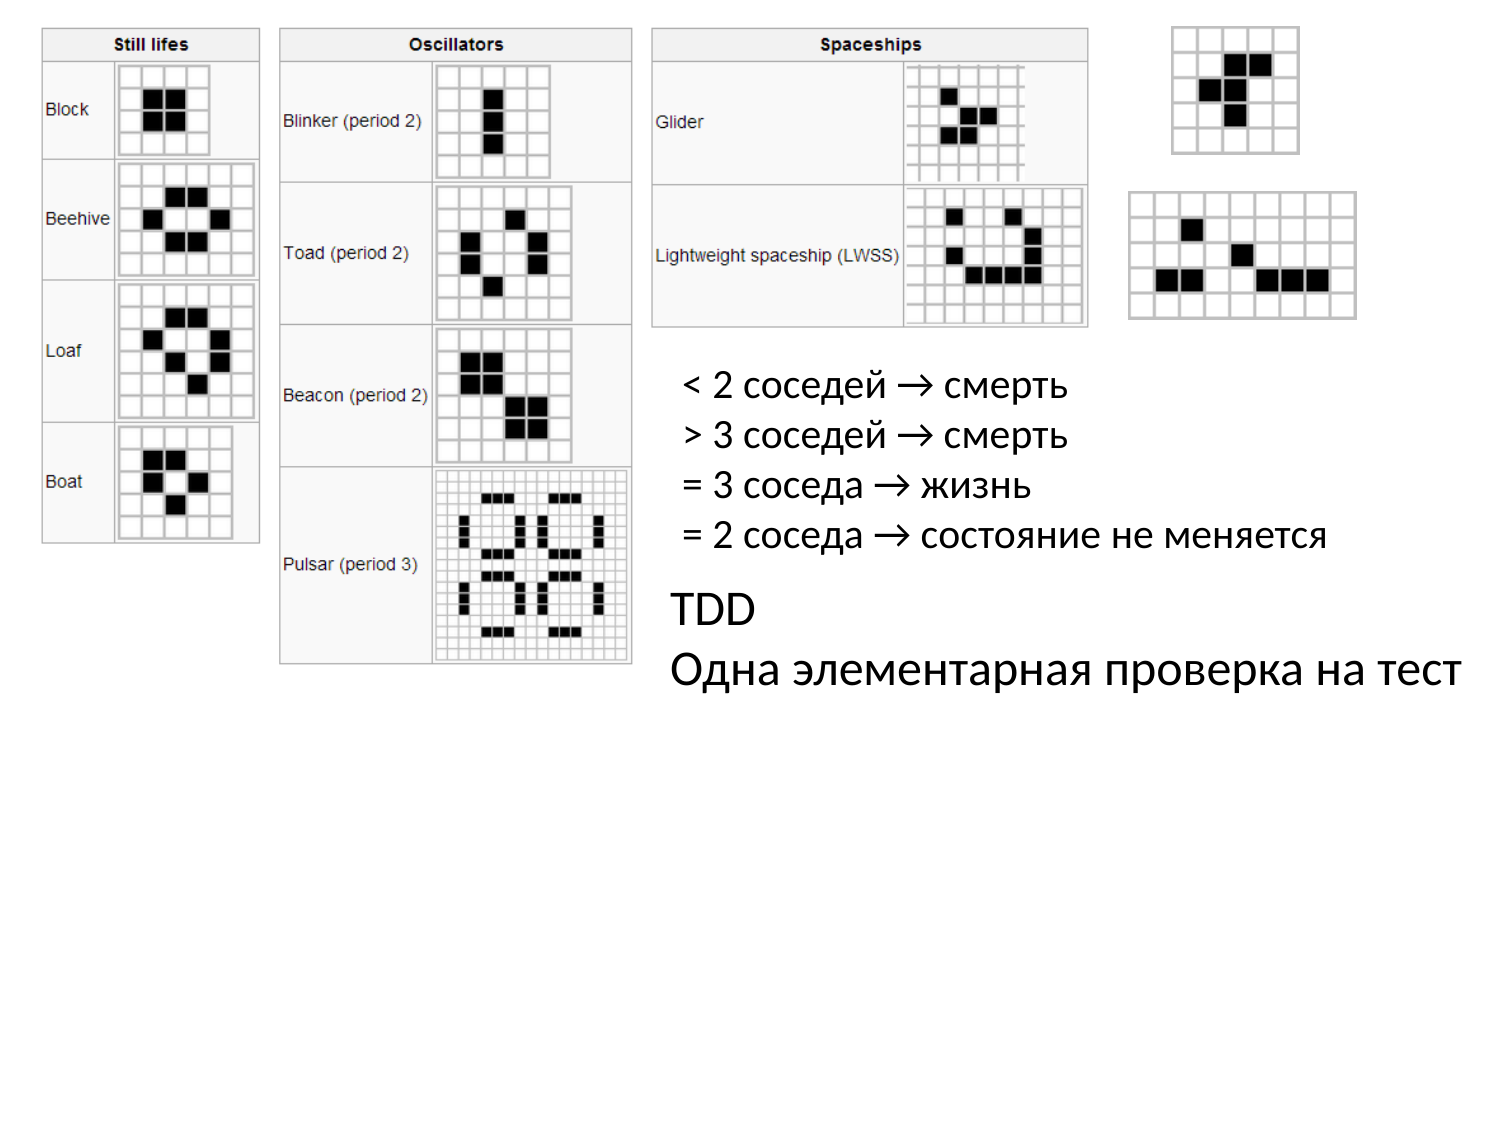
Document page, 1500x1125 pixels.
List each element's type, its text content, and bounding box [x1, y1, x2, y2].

picture [1127, 191, 1357, 320]
text_box TDD Одна элементарная проверка на тест [655, 567, 1500, 703]
picture [1171, 25, 1300, 155]
picture [29, 18, 1100, 681]
text_box < 2 соседей → смерть > 3 соседей → смерть = 3 соседа → жизнь = 2 соседа → состояние не меняется [1106, 349, 1370, 565]
